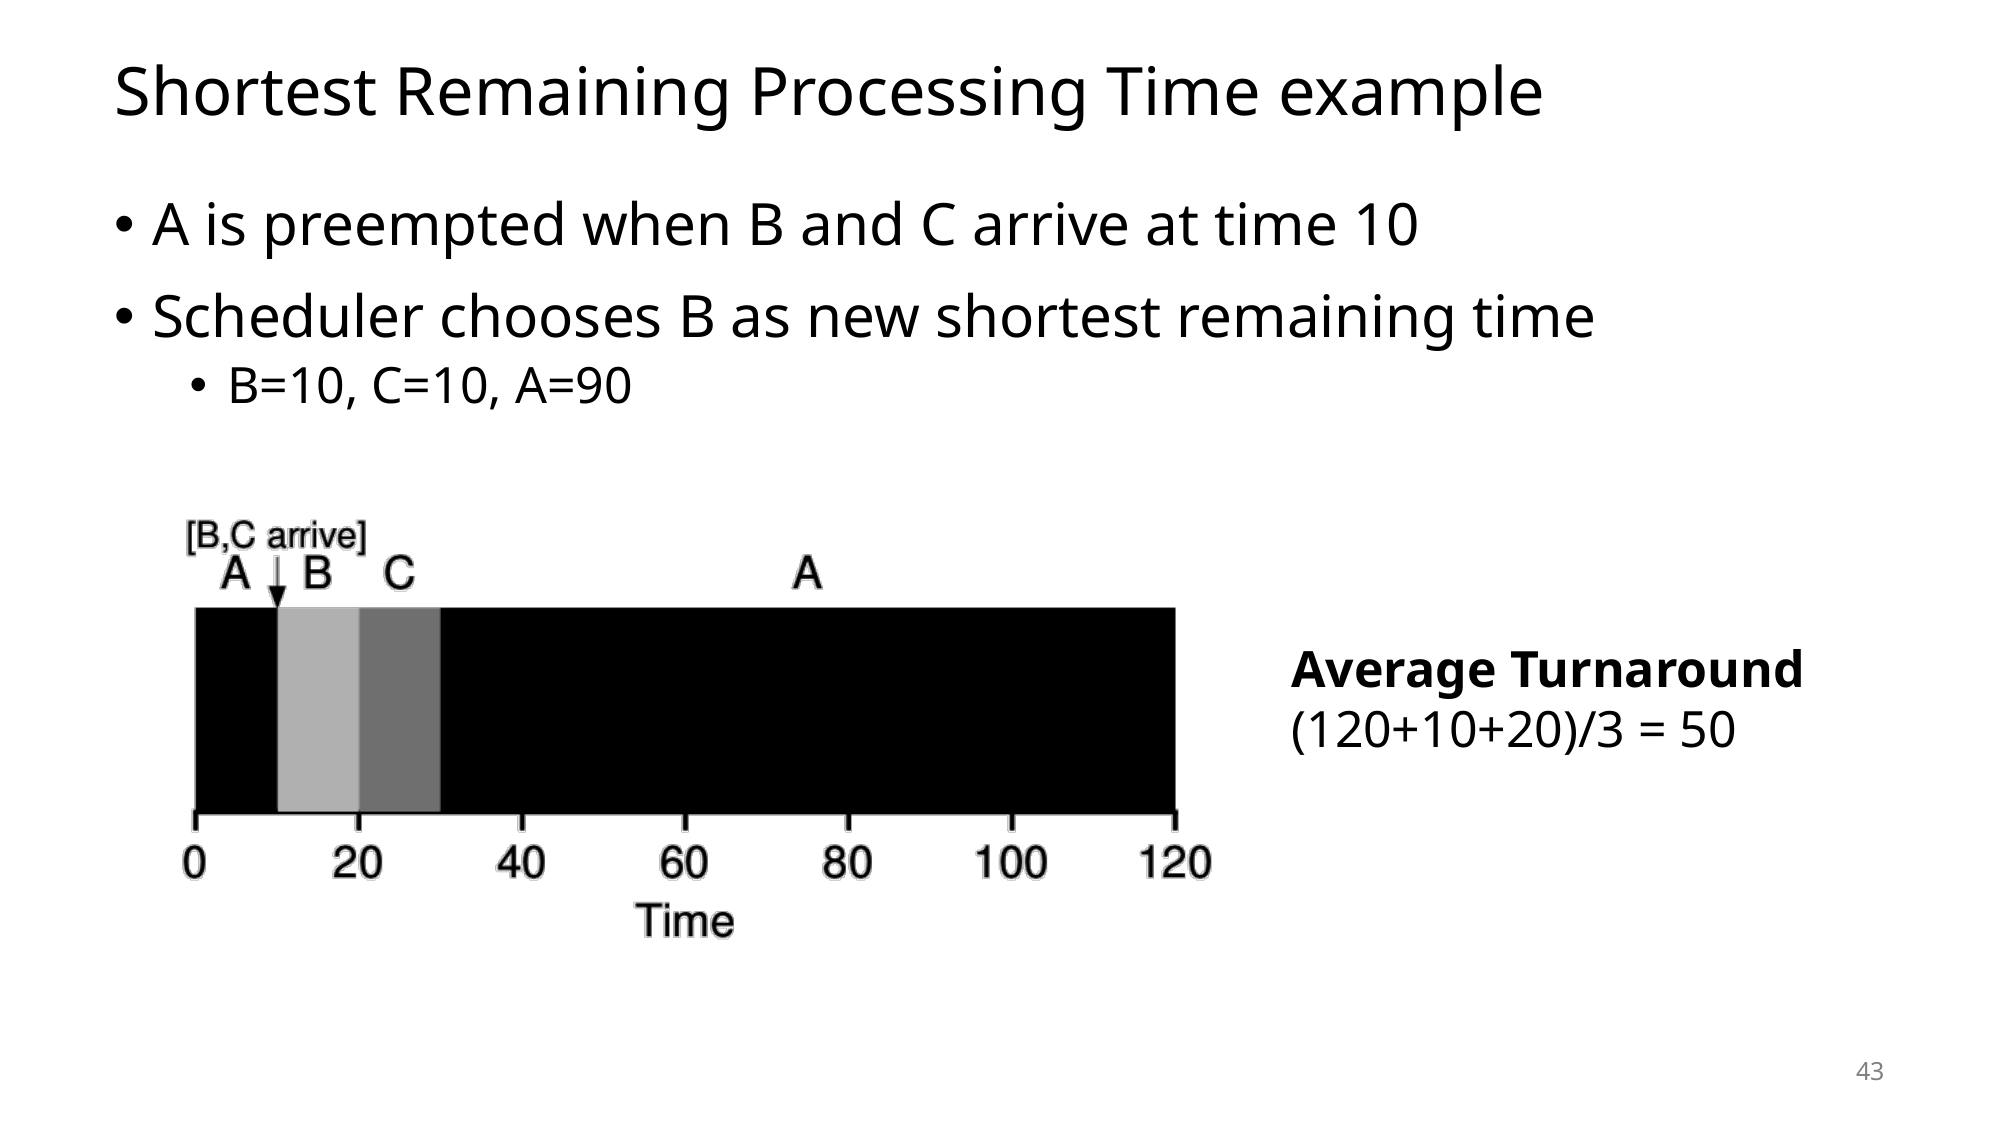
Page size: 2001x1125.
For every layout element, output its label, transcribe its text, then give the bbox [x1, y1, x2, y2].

title Shortest Remaining Processing Time example [99, 37, 1900, 150]
list A is preempted when B and C arrive at time 10 Scheduler chooses B as new shortest remaining time B=10, C=10, A=90 [99, 187, 1900, 1013]
slide_number 43 [1749, 1042, 1900, 1103]
picture [166, 490, 1225, 965]
text_box Average Turnaround (120+10+20)/3 = 50 [1276, 630, 1848, 766]
